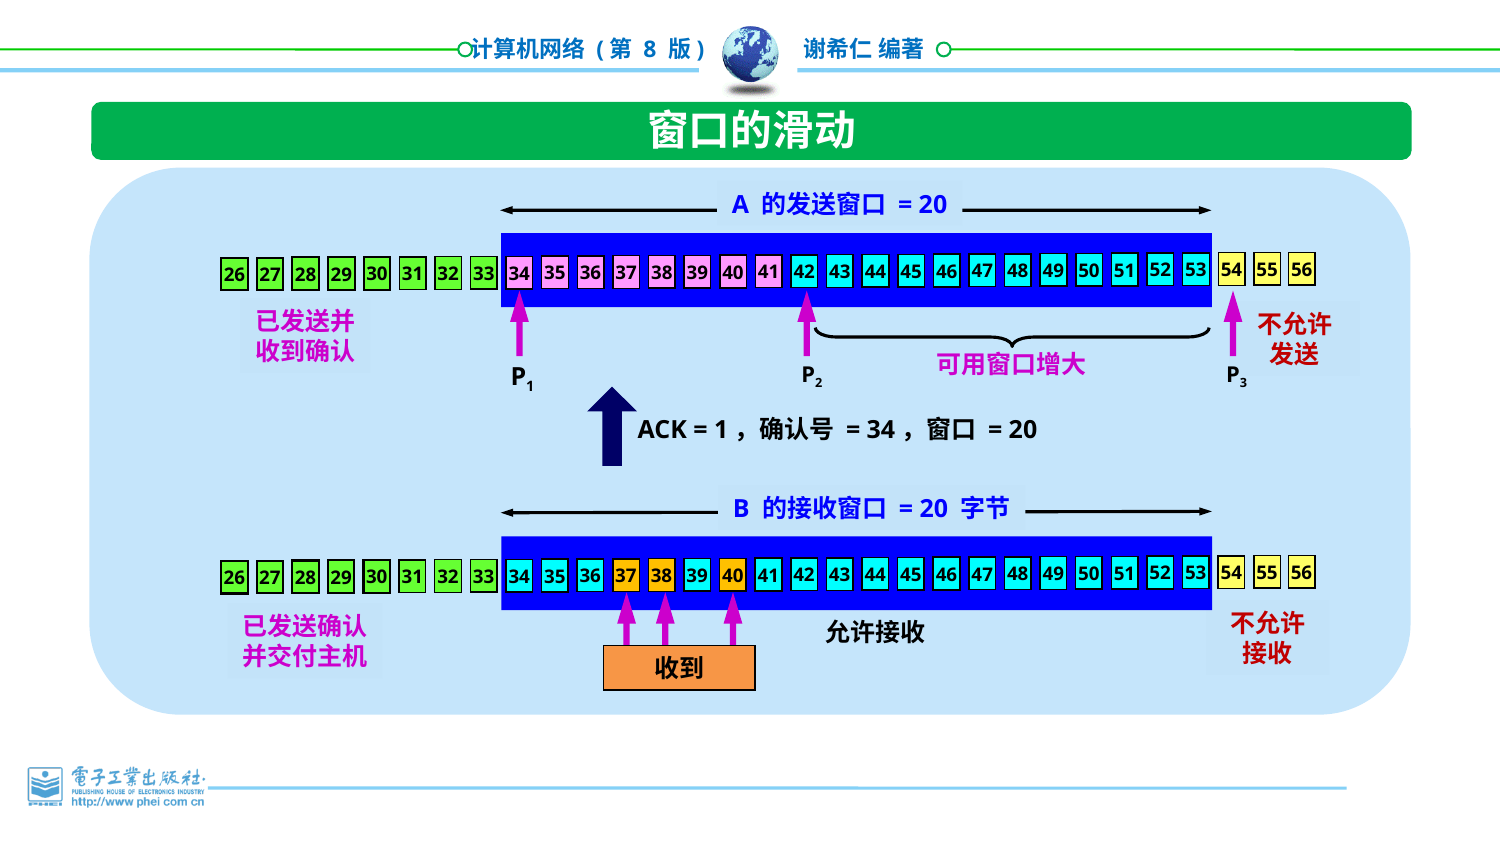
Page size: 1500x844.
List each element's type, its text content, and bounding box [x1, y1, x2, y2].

text_box 55 [1267, 252, 1281, 286]
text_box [814, 327, 1210, 388]
text_box 55 [1253, 555, 1281, 589]
text_box 31 [399, 559, 426, 593]
text_box 不允许接收 [1206, 600, 1330, 675]
text_box 28 [292, 257, 320, 291]
picture [720, 24, 780, 96]
text_box 30 [363, 560, 391, 593]
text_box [500, 484, 1213, 655]
text_box 30 [363, 257, 391, 290]
text_box 27 [256, 257, 284, 291]
text_box [87, 165, 1413, 717]
text_box [91, 101, 632, 160]
text_box 29 [328, 257, 355, 290]
text_box [871, 101, 1412, 160]
text_box 28 [292, 560, 319, 594]
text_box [398, 254, 783, 290]
text_box 窗口的滑动 [632, 96, 871, 162]
text_box 26 [221, 560, 248, 594]
text_box 已发送确认 并交付主机 [227, 603, 383, 679]
text_box 56 [1288, 252, 1316, 286]
text_box 27 [256, 560, 284, 594]
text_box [493, 180, 1264, 399]
text_box 56 [1288, 555, 1315, 589]
text_box 不允许 发送 [1267, 301, 1360, 376]
picture [23, 764, 208, 809]
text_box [790, 252, 1210, 288]
text_box 33 [470, 559, 495, 593]
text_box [603, 591, 756, 692]
text_box 29 [327, 560, 355, 593]
text_box 32 [434, 559, 462, 593]
text_box 26 [221, 257, 248, 291]
text_box 54 [1218, 555, 1245, 589]
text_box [586, 406, 1087, 467]
text_box 已发送并 收到确认 [240, 298, 371, 373]
